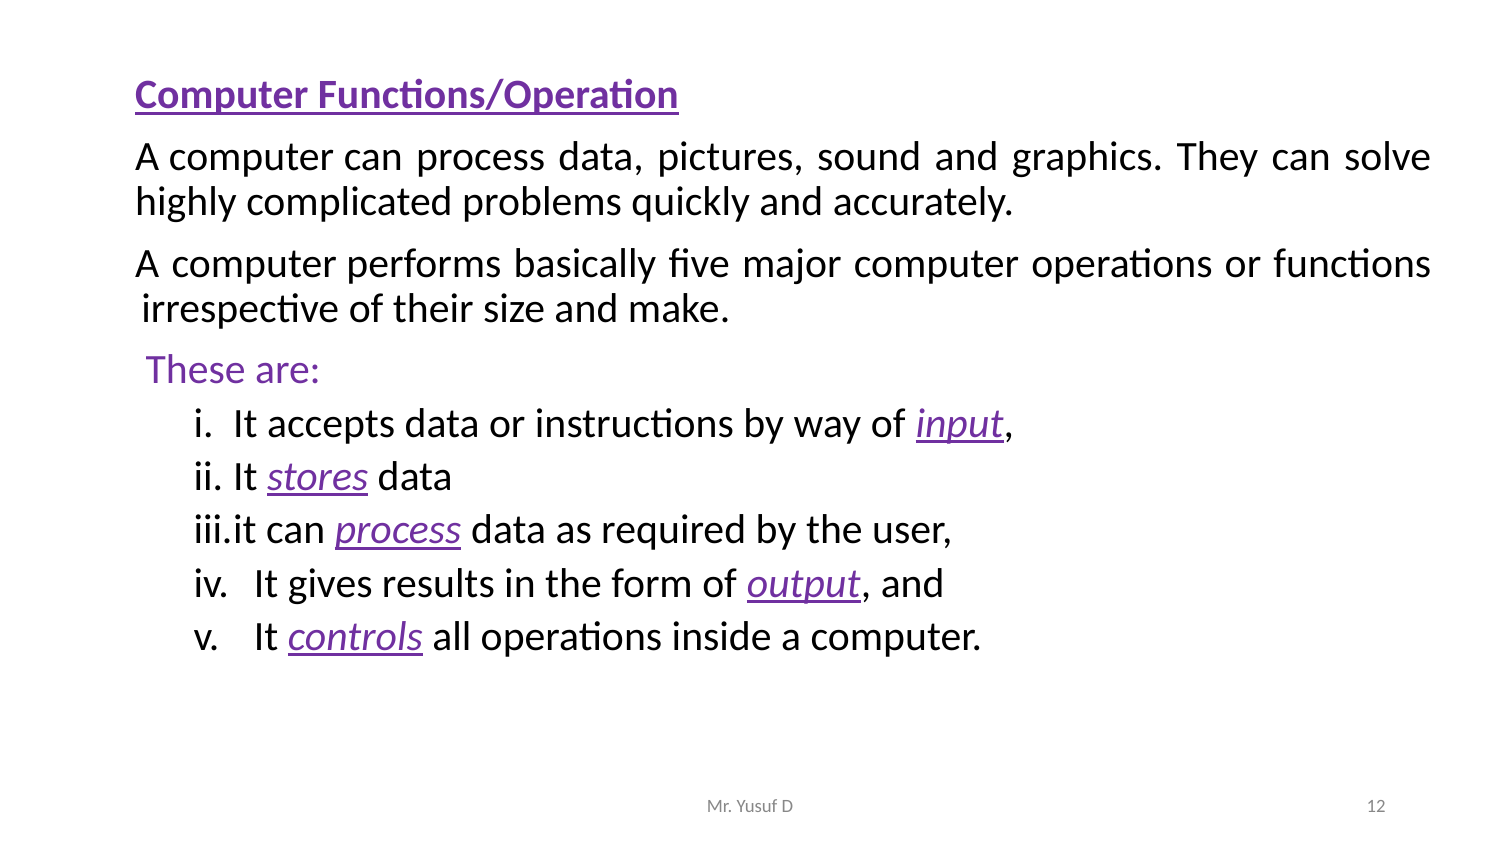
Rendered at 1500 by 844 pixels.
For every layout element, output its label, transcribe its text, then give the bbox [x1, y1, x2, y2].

footer Mr. Yusuf D [496, 782, 1004, 827]
list Computer Functions/Operation A computer can process data, pictures, sound and graphics. They can solve highly complicated problems quickly and accurately. A computer performs basically five major computer operations or functions irrespective of their size and make. These are: It accepts data or instructions by way of input, It stores data it can process data as required by the user, It gives results in the form of output, and It controls all operations inside a computer. [123, 67, 1444, 777]
slide_number 12 [1059, 782, 1397, 827]
